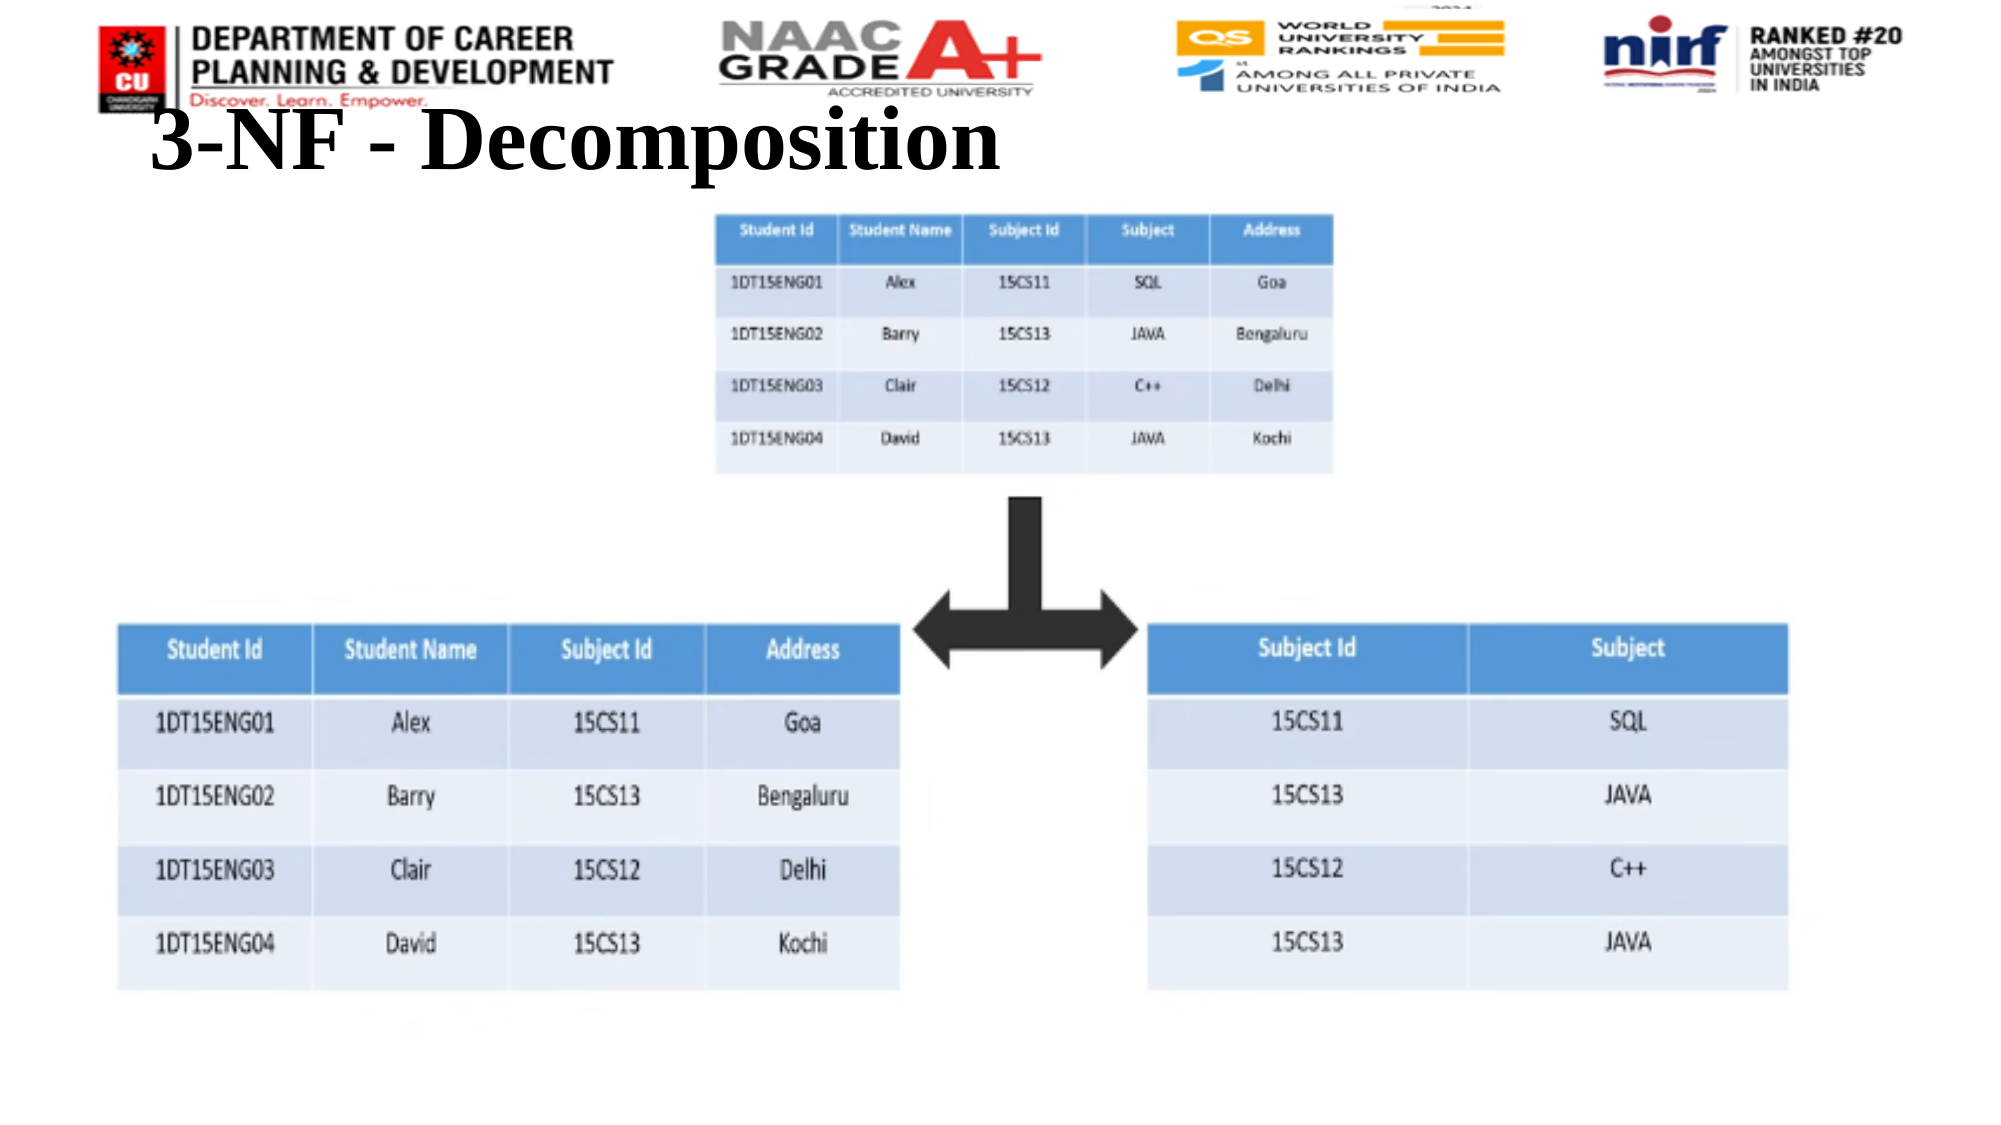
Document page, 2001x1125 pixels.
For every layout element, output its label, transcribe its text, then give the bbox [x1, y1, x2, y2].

picture [105, 202, 1831, 1040]
title 3-NF - Decomposition [134, 51, 1860, 229]
picture [61, 3, 1919, 135]
